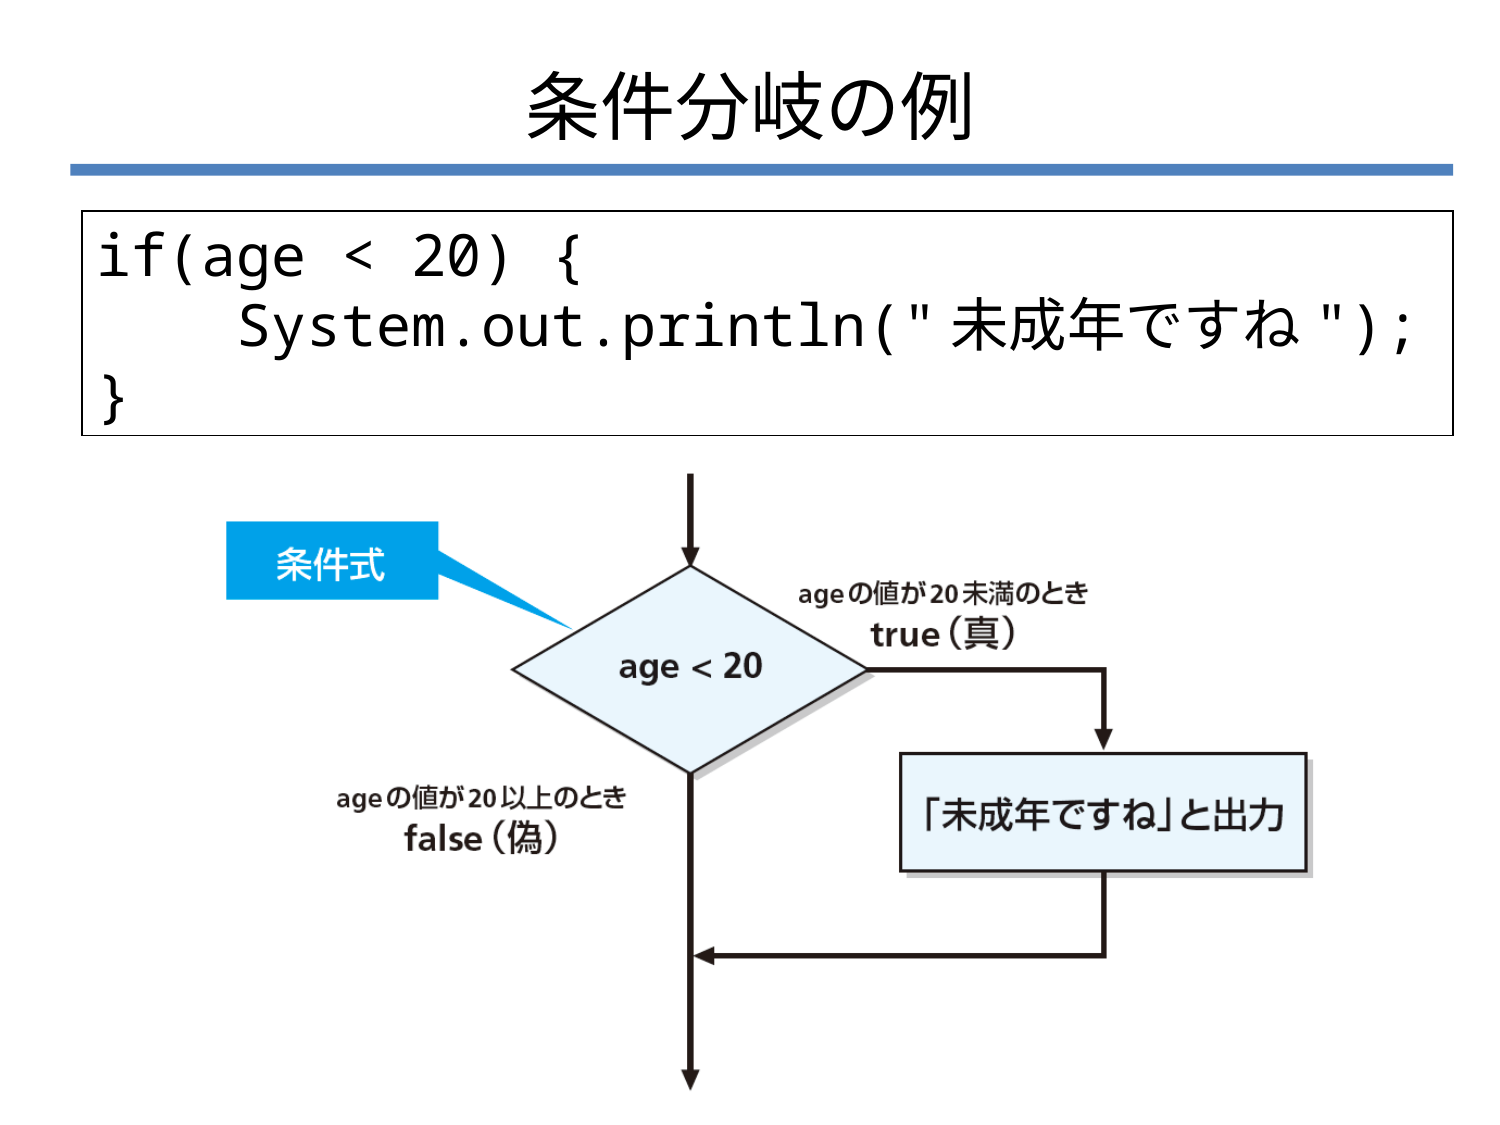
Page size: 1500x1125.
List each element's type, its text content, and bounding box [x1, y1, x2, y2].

picture [222, 452, 1325, 1102]
text_box if(age < 20) { System.out.println("未成年ですね"); } [82, 210, 1454, 436]
title 条件分岐の例 [75, 45, 1425, 164]
